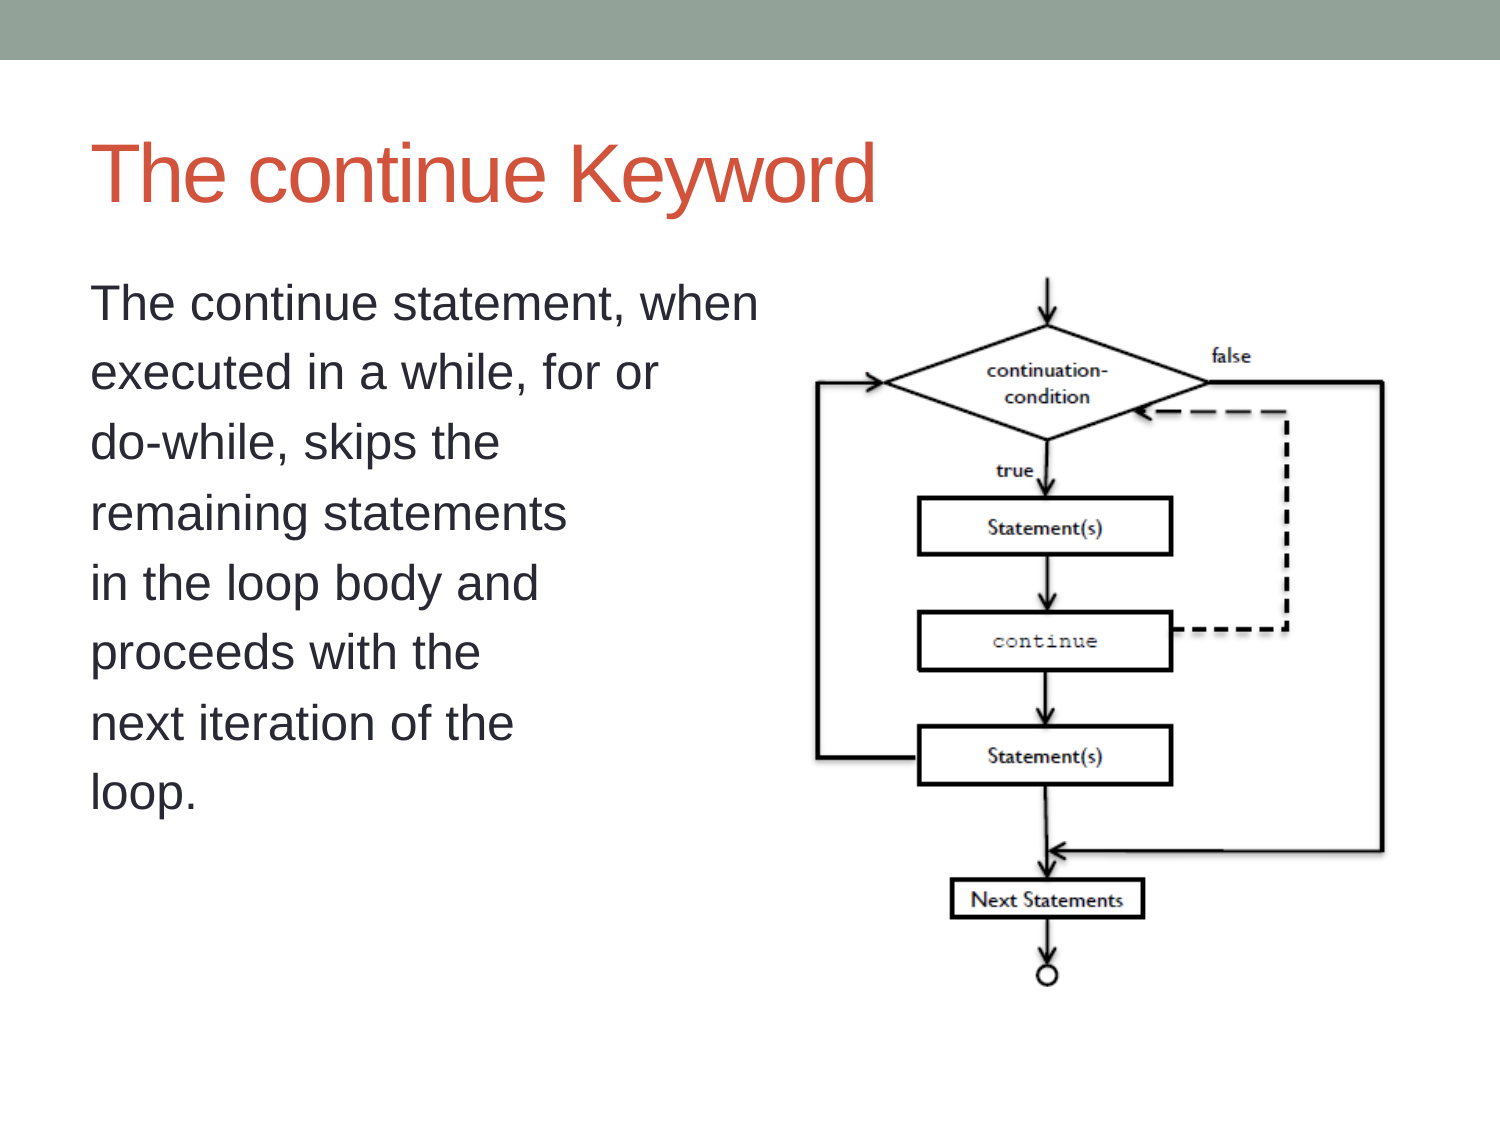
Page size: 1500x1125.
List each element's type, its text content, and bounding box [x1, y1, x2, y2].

list The continue statement, when executed in a while, for or do-while, skips the remaining statements in the loop body and proceeds with the next iteration of the loop. [75, 262, 1425, 1063]
title The continue Keyword [75, 87, 1425, 250]
picture [799, 265, 1402, 1012]
